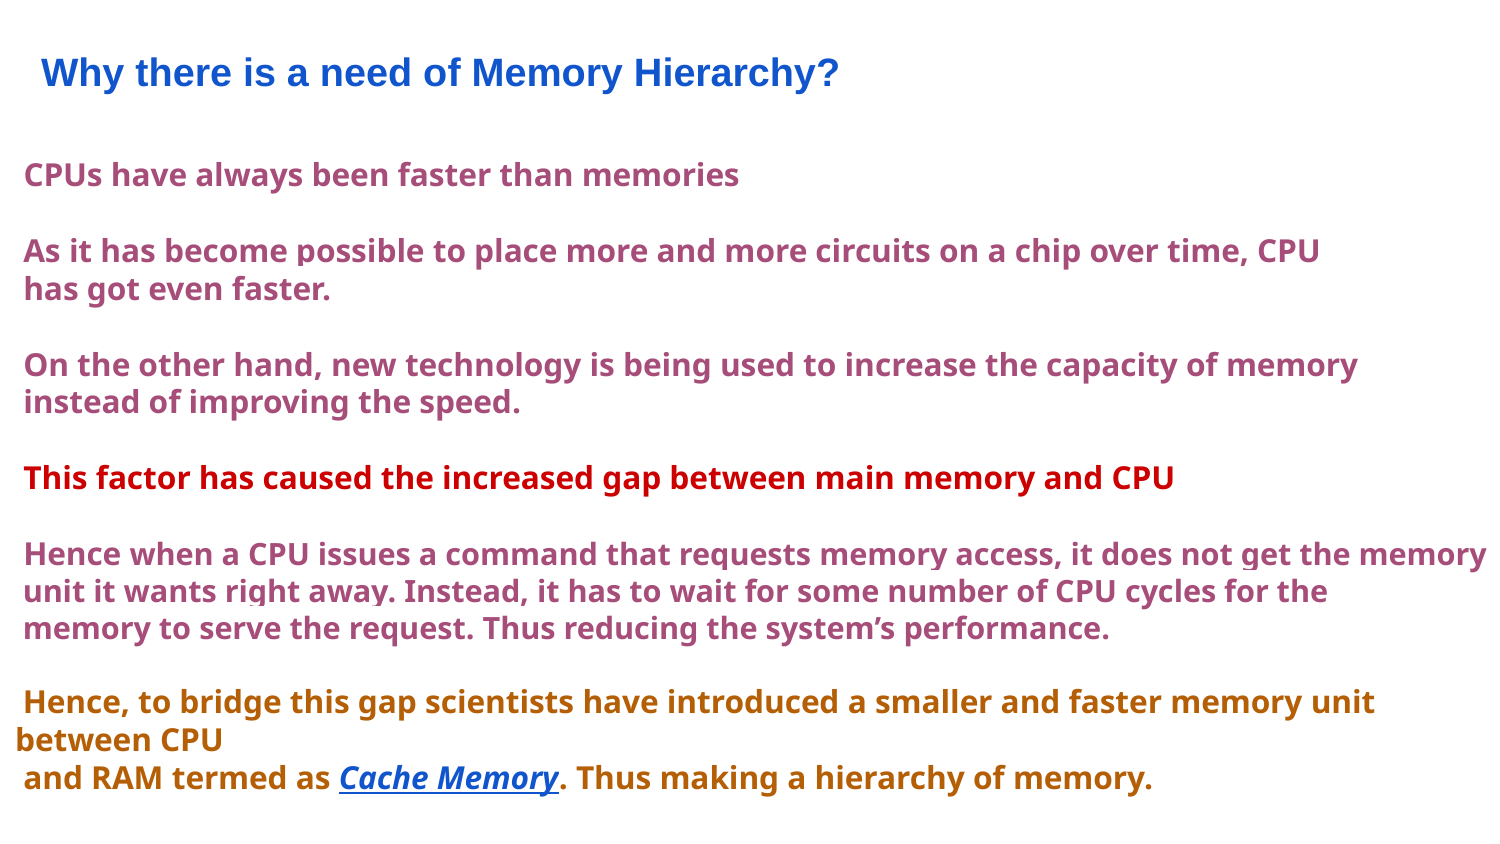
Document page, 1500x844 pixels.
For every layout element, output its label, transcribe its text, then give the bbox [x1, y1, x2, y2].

title CPUs have always been faster than memories As it has become possible to place more and more circuits on a chip over time, CPU has got even faster. On the other hand, new technology is being used to increase the capacity of memory instead of improving the speed. This factor has caused the increased gap between main memory and CPU Hence when a CPU issues a command that requests memory access, it does not get the memory unit it wants right away. Instead, it has to wait for some number of CPU cycles for the memory to serve the request. Thus reducing the system’s performance. Hence, to bridge this gap scientists have introduced a smaller and faster memory unit between CPU and RAM termed as Cache Memory. Thus making a hierarchy of memory. [0, 138, 1500, 837]
text_box Why there is a need of Memory Hierarchy? [25, 31, 1023, 157]
text_box [1034, 434, 1500, 501]
